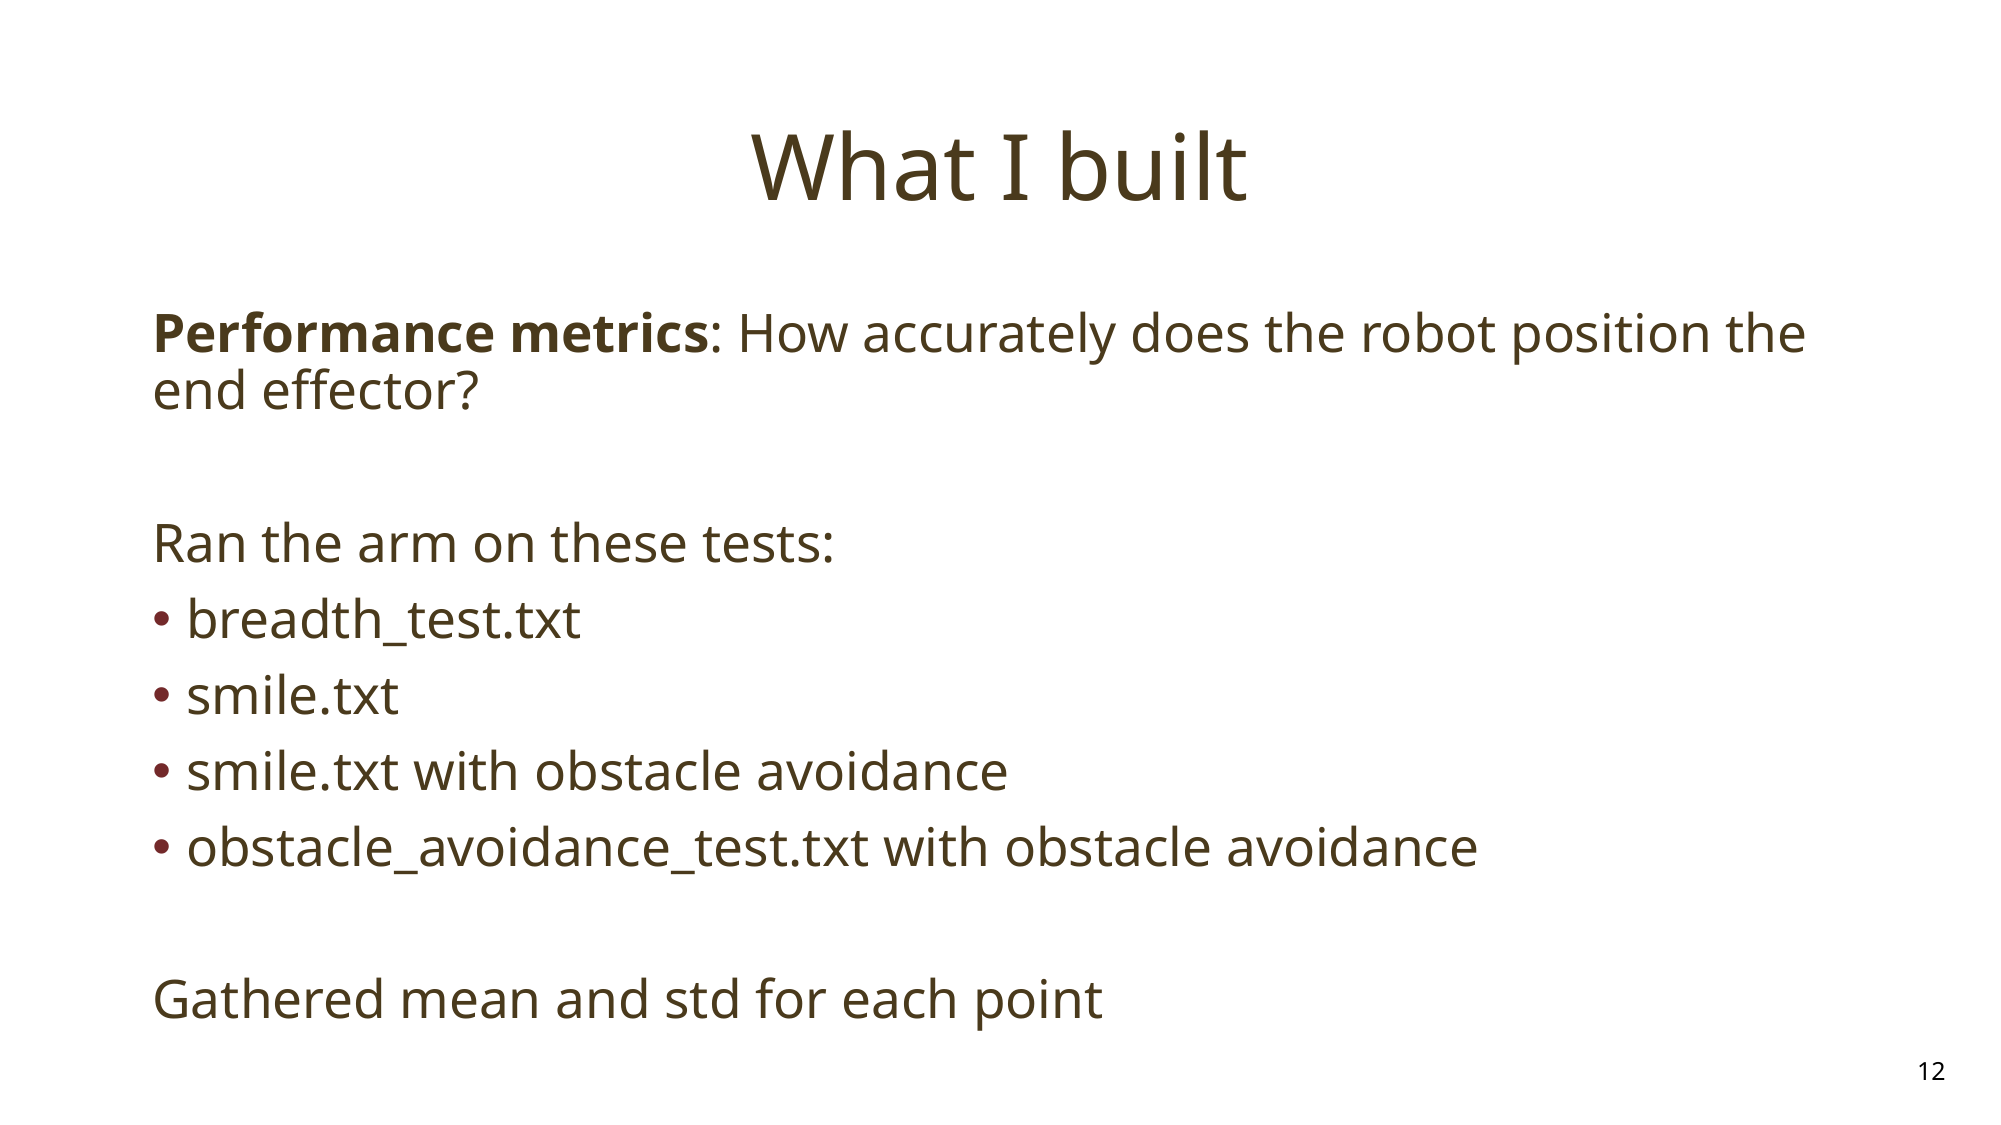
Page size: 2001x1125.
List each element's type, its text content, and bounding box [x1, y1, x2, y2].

title What I built [137, 62, 1863, 280]
list Performance metrics: How accurately does the robot position the end effector? Ran the arm on these tests: breadth_test.txt smile.txt smile.txt with obstacle avoidance obstacle_avoidance_test.txt with obstacle avoidance Gathered mean and std for each point [137, 299, 1863, 1043]
slide_number 12 [1510, 1042, 1961, 1103]
